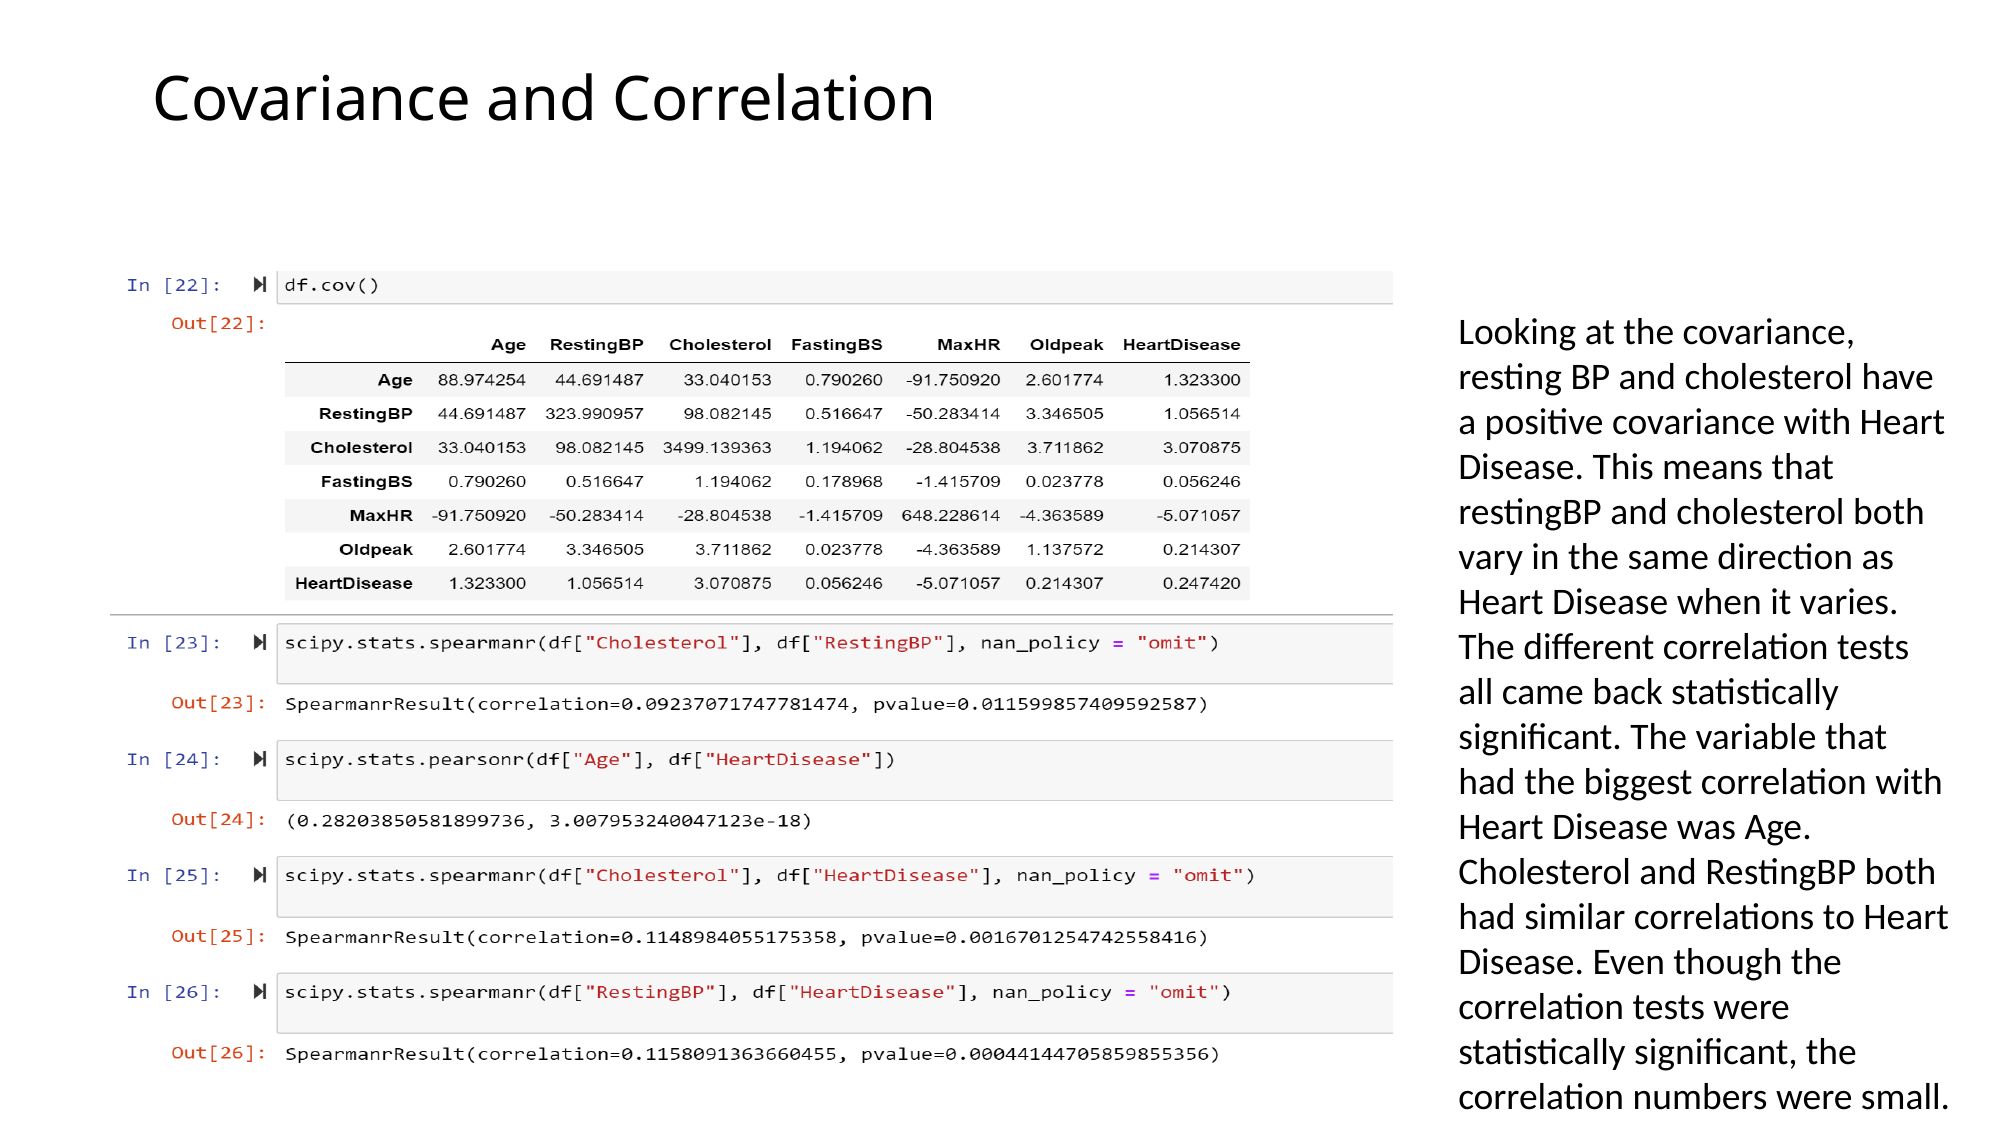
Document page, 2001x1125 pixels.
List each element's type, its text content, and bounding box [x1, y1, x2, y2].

title Covariance and Correlation [137, 59, 1863, 142]
text_box Looking at the covariance, resting BP and cholesterol have a positive covariance with Heart Disease. This means that restingBP and cholesterol both vary in the same direction as Heart Disease when it varies. The different correlation tests all came back statistically significant. The variable that had the biggest correlation with Heart Disease was Age. Cholesterol and RestingBP both had similar correlations to Heart Disease. Even though the correlation tests were statistically significant, the correlation numbers were small. [1443, 299, 1968, 1125]
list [110, 271, 1393, 1083]
